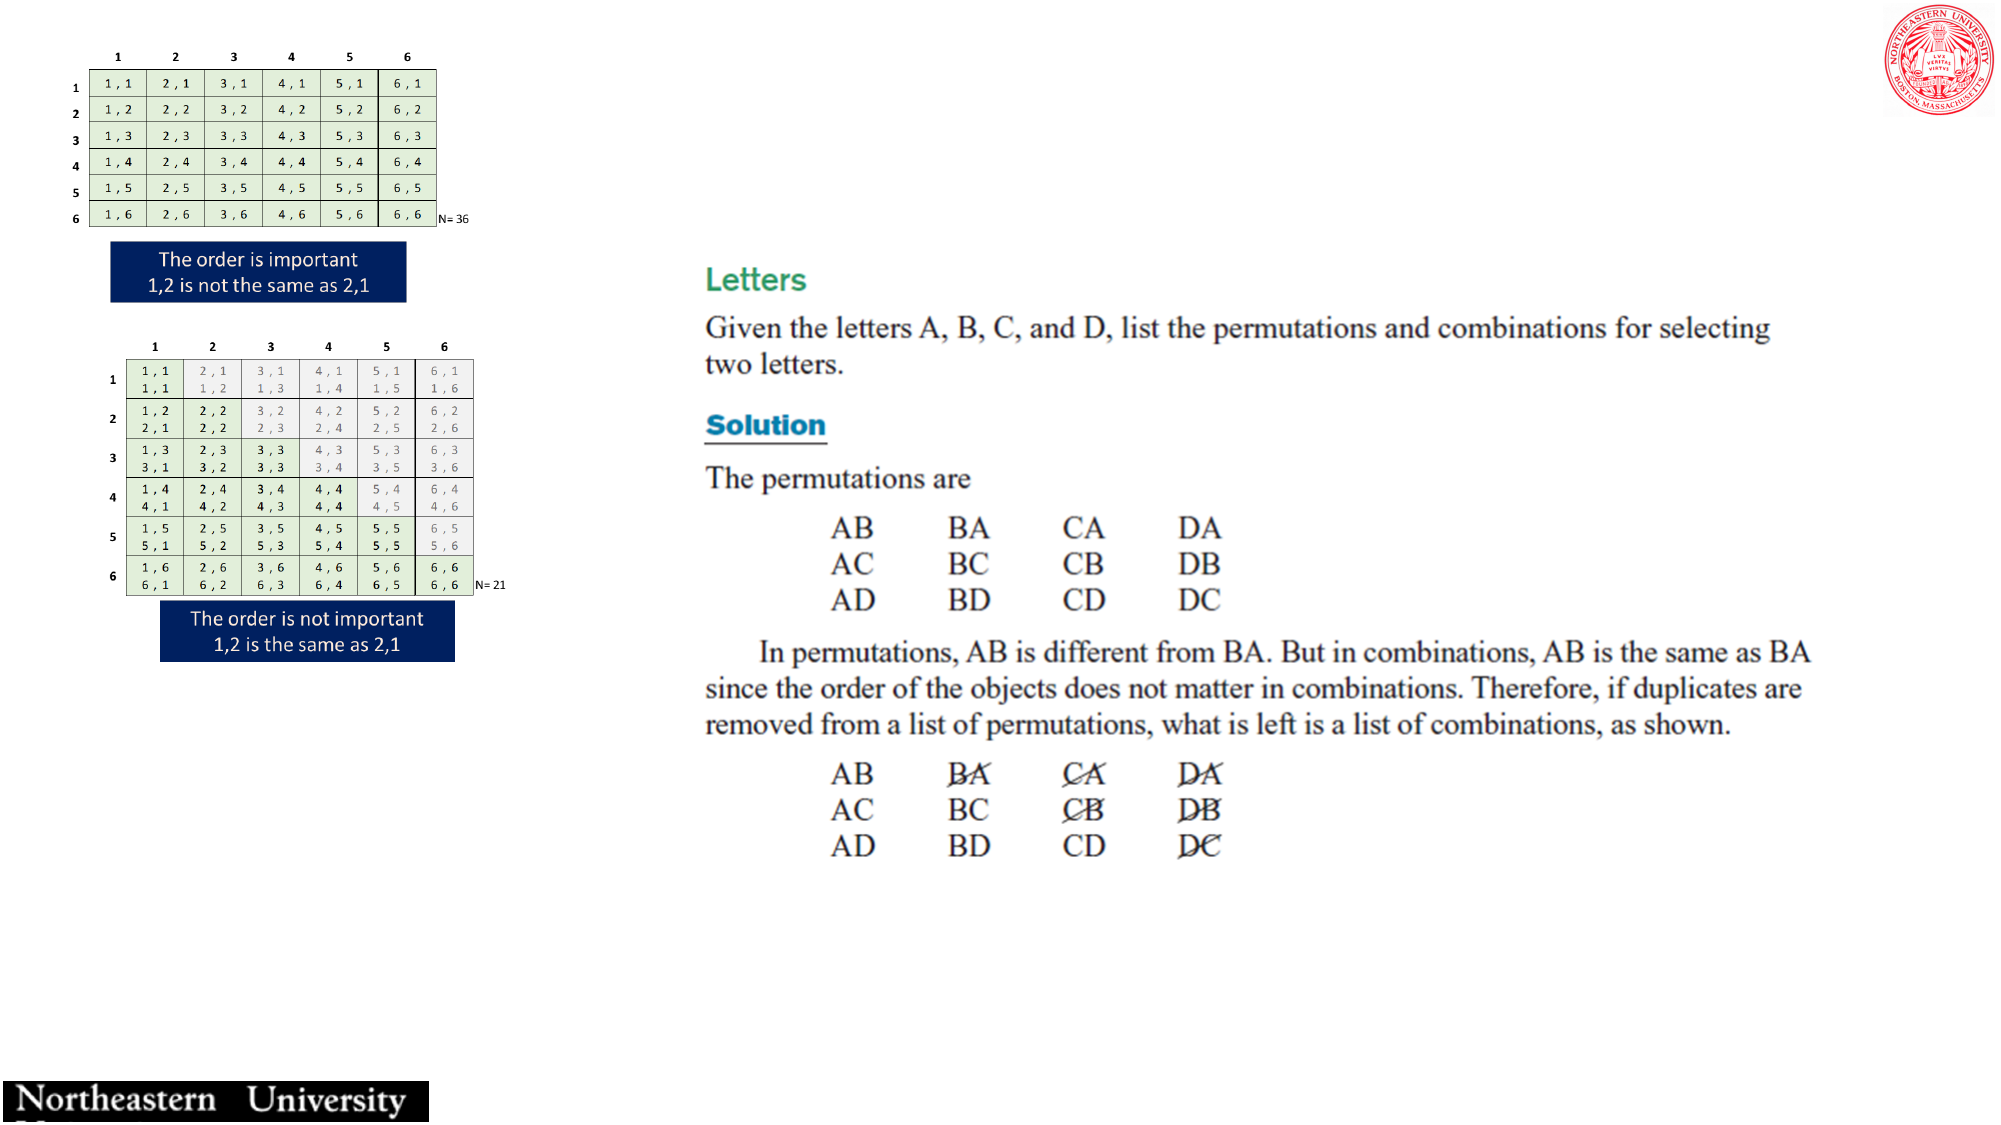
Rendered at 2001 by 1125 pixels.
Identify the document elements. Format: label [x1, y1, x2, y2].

picture [1883, 3, 1995, 117]
picture [99, 331, 511, 670]
picture [687, 258, 1842, 867]
picture [3, 1081, 429, 1122]
picture [62, 43, 473, 311]
